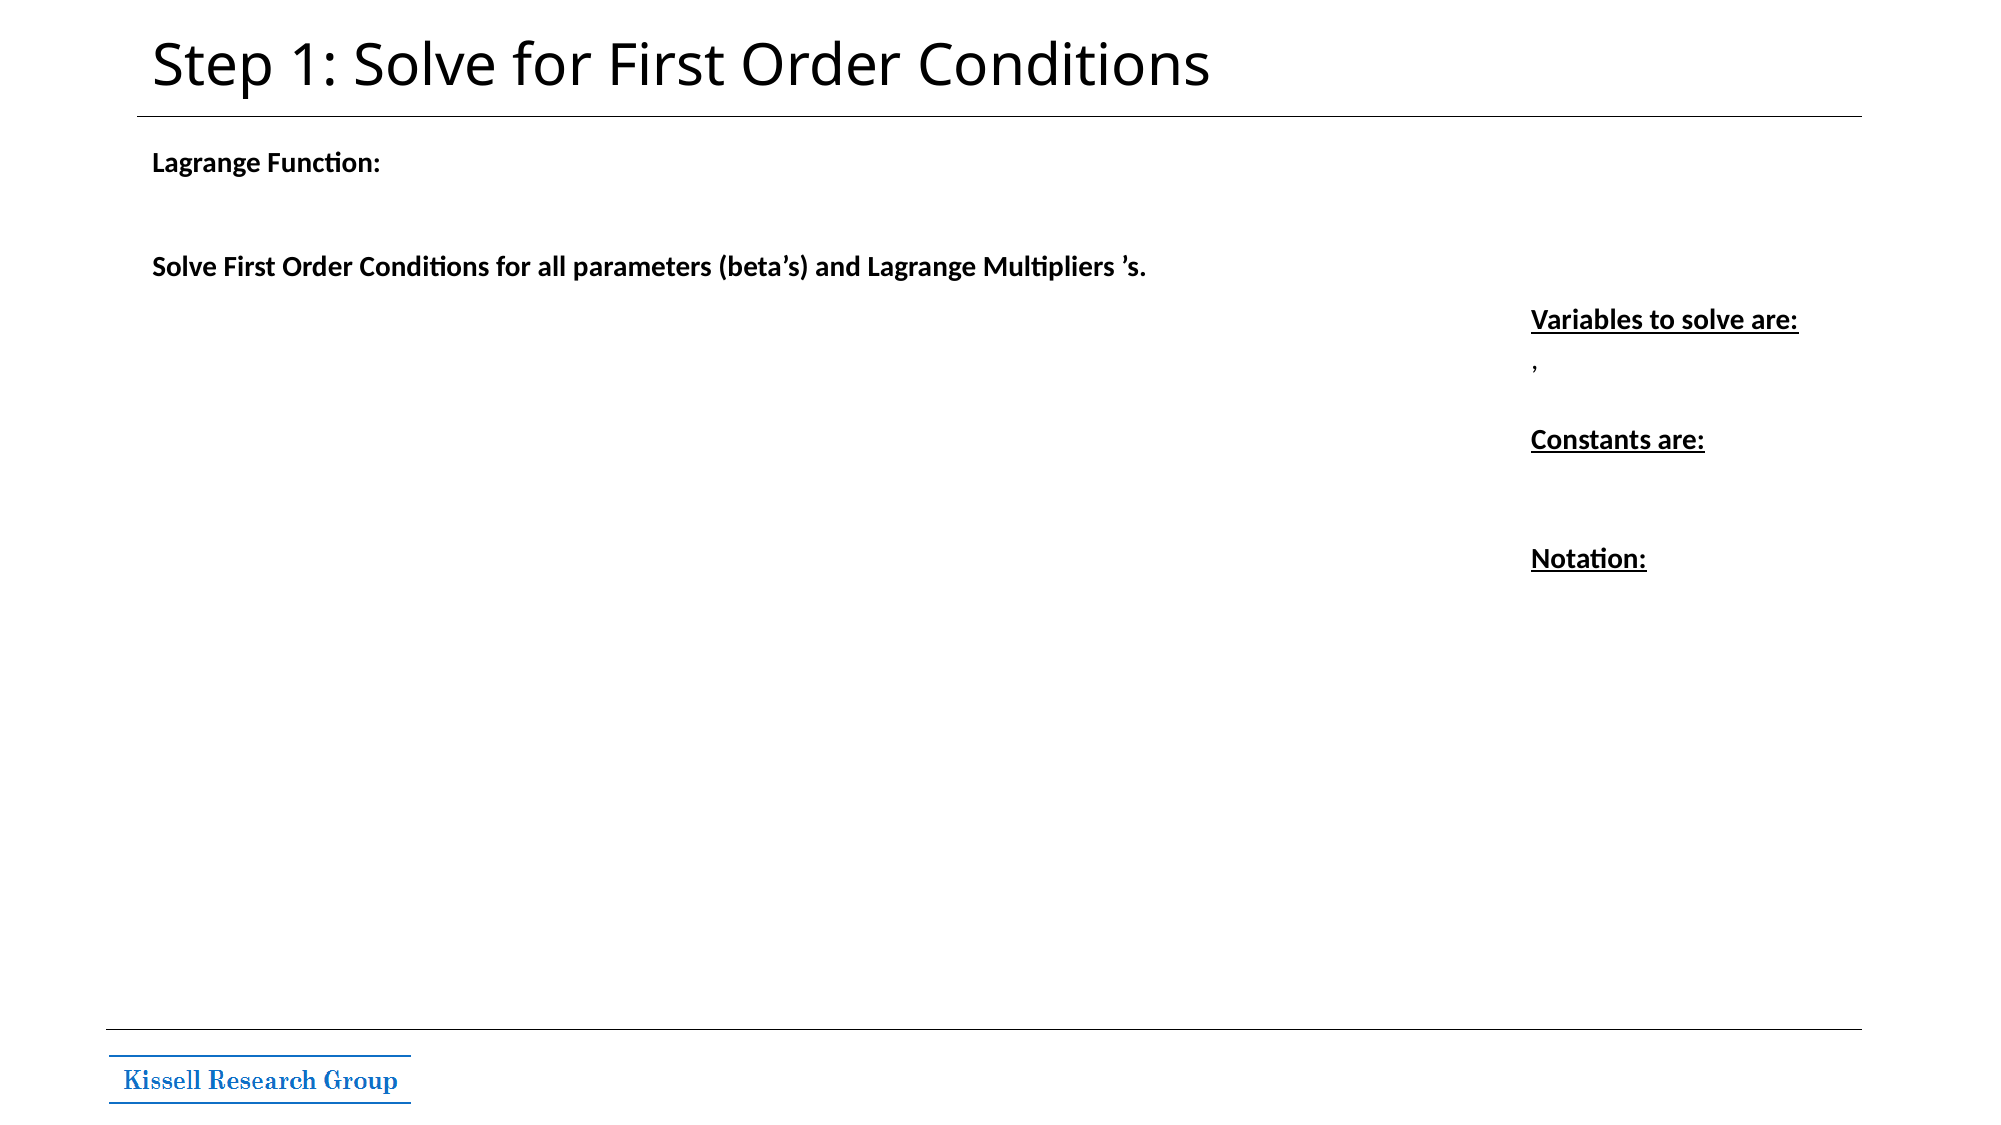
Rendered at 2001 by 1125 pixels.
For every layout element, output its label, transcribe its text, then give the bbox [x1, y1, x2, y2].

title Step 1: Solve for First Order Conditions [137, 16, 1863, 116]
